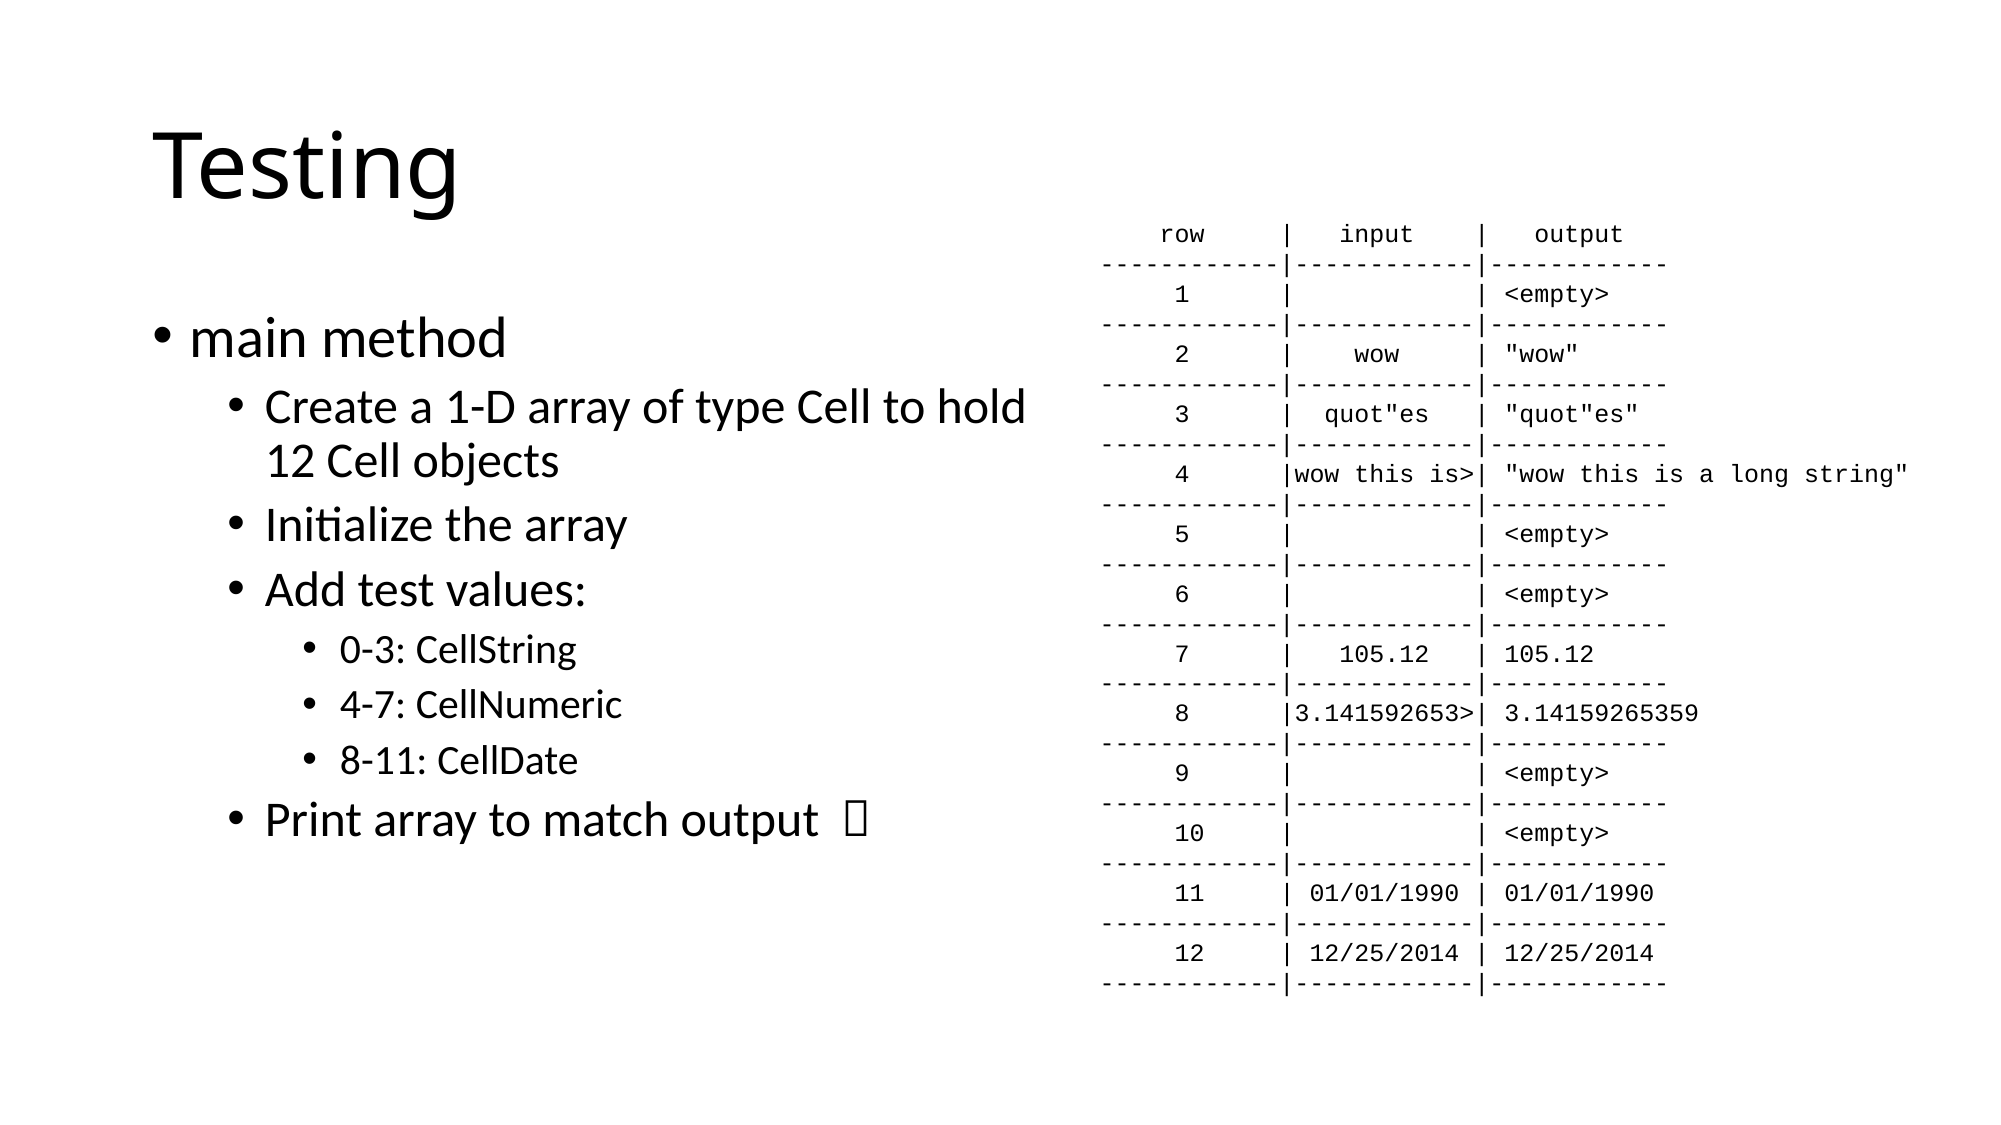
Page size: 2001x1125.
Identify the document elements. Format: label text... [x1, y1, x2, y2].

title Testing [137, 59, 1863, 278]
text_box row | input | output ------------|------------|------------ 1 | | <empty> ------------|------------|------------ 2 | wow | "wow" ------------|------------|------------ 3 | quot"es | "quot"es" ------------|------------|------------ 4 |wow this is>| "wow this is a long string" ------------|------------|------------ 5 | | <empty> ------------|------------|------------ 6 | | <empty> ------------|------------|------------ 7 | 105.12 | 105.12 ------------|------------|------------ 8 |3.141592653>| 3.14159265359 ------------|------------|------------ 9 | | <empty> ------------|------------|------------ 10 | | <empty> ------------|------------|------------ 11 | 01/01/1990 | 01/01/1990 ------------|------------|------------ 12 | 12/25/2014 | 12/25/2014 ------------|------------|------------ [1084, 210, 1946, 1004]
list main method Create a 1-D array of type Cell to hold 12 Cell objects Initialize the array Add test values: 0-3: CellString 4-7: CellNumeric 8-11: CellDate Print array to match output  [137, 299, 1085, 1014]
